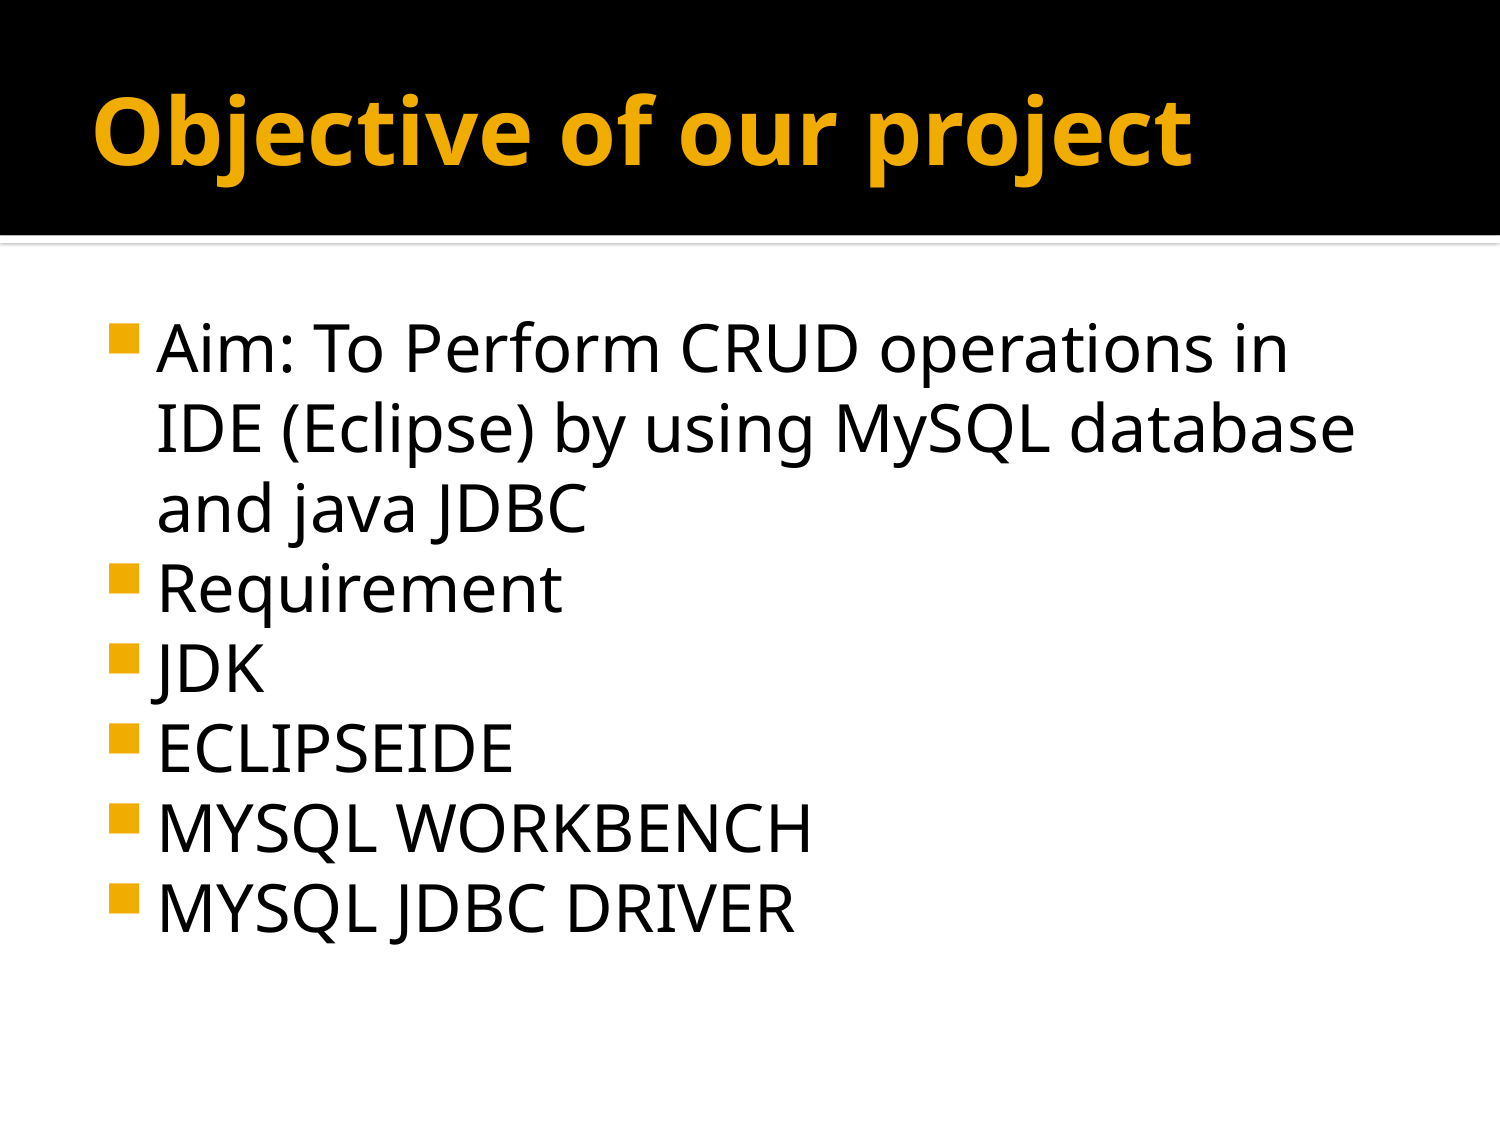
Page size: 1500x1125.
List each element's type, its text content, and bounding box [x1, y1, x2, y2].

title Objective of our project [75, 25, 1425, 231]
list Aim: To Perform CRUD operations in IDE (Eclipse) by using MySQL database and java JDBC Requirement JDK ECLIPSEIDE MYSQL WORKBENCH MYSQL JDBC DRIVER [75, 291, 1425, 1050]
